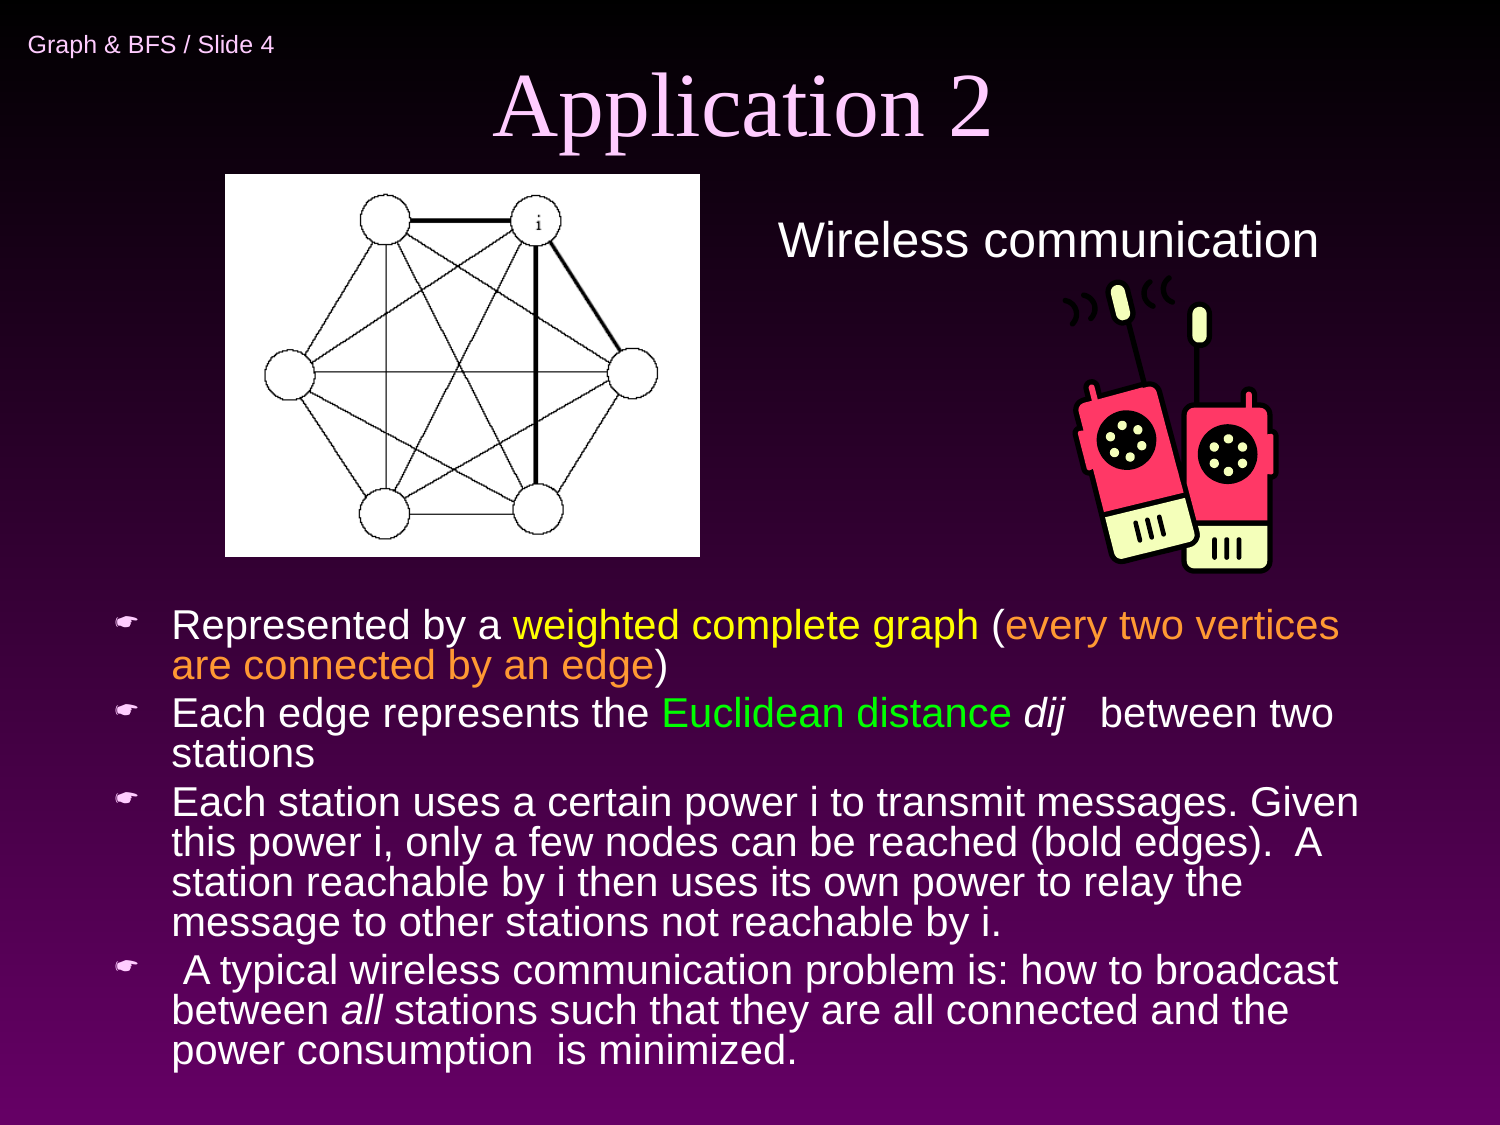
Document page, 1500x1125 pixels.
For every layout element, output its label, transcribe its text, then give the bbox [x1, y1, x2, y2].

picture [1062, 274, 1279, 574]
list Represented by a weighted complete graph (every two vertices are connected by an edge) Each edge represents the Euclidean distance dij between two stations Each station uses a certain power i to transmit messages. Given this power i, only a few nodes can be reached (bold edges). A station reachable by i then uses its own power to relay the message to other stations not reachable by i. A typical wireless communication problem is: how to broadcast between all stations such that they are all connected and the power consumption is minimized. [99, 600, 1388, 1088]
text_box Wireless communication [763, 199, 1335, 275]
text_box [224, 174, 700, 557]
title Application 2 [99, 0, 1388, 163]
